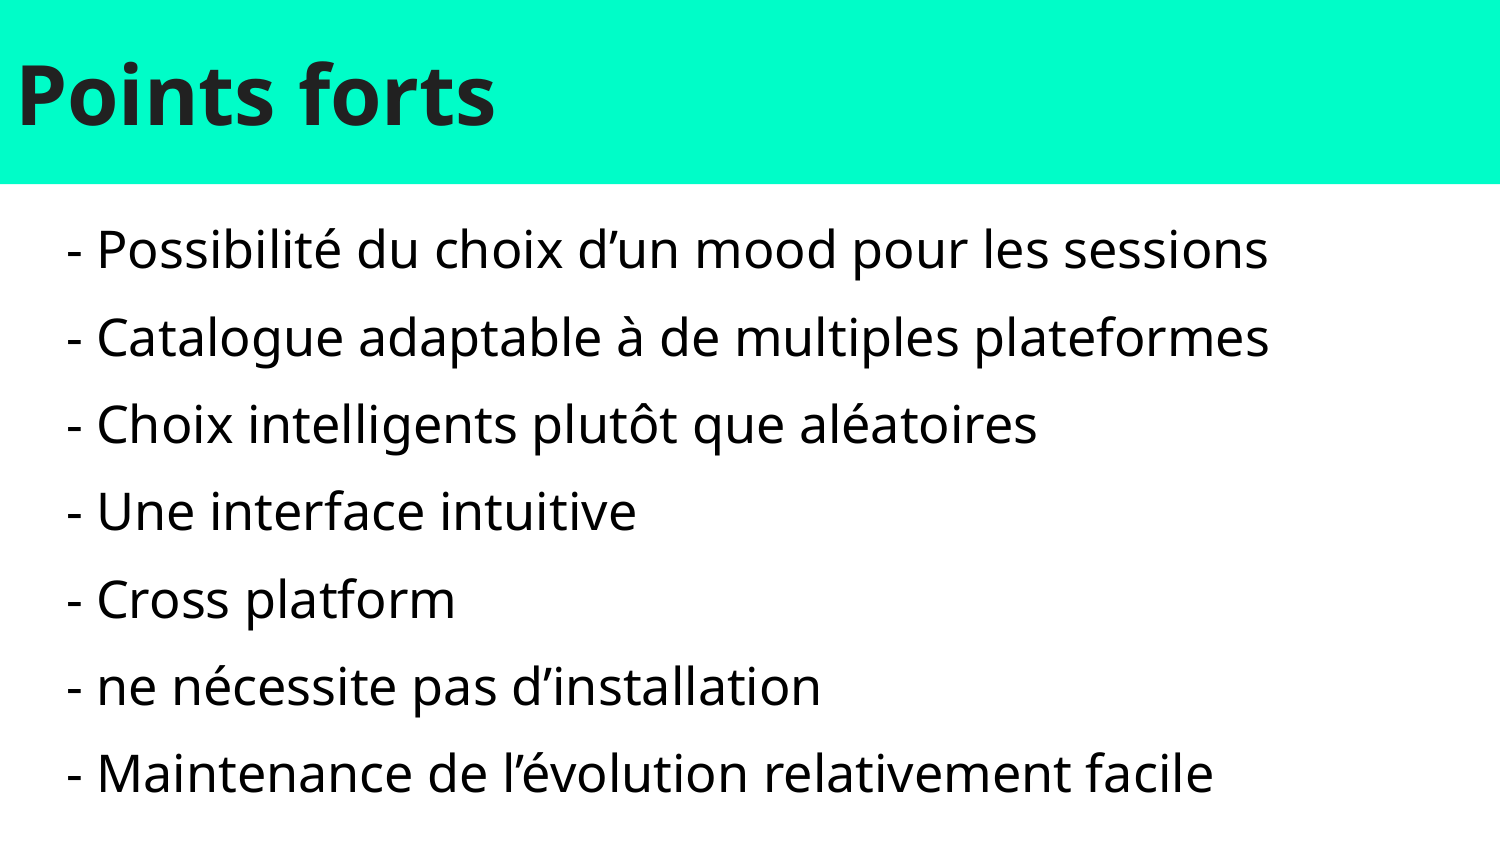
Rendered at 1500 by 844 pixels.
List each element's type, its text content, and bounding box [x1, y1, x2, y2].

title Points forts [0, 0, 1500, 185]
list - Possibilité du choix d’un mood pour les sessions - Catalogue adaptable à de multiples plateformes - Choix intelligents plutôt que aléatoires - Une interface intuitive - Cross platform - ne nécessite pas d’installation - Maintenance de l’évolution relativement facile [51, 201, 1449, 836]
